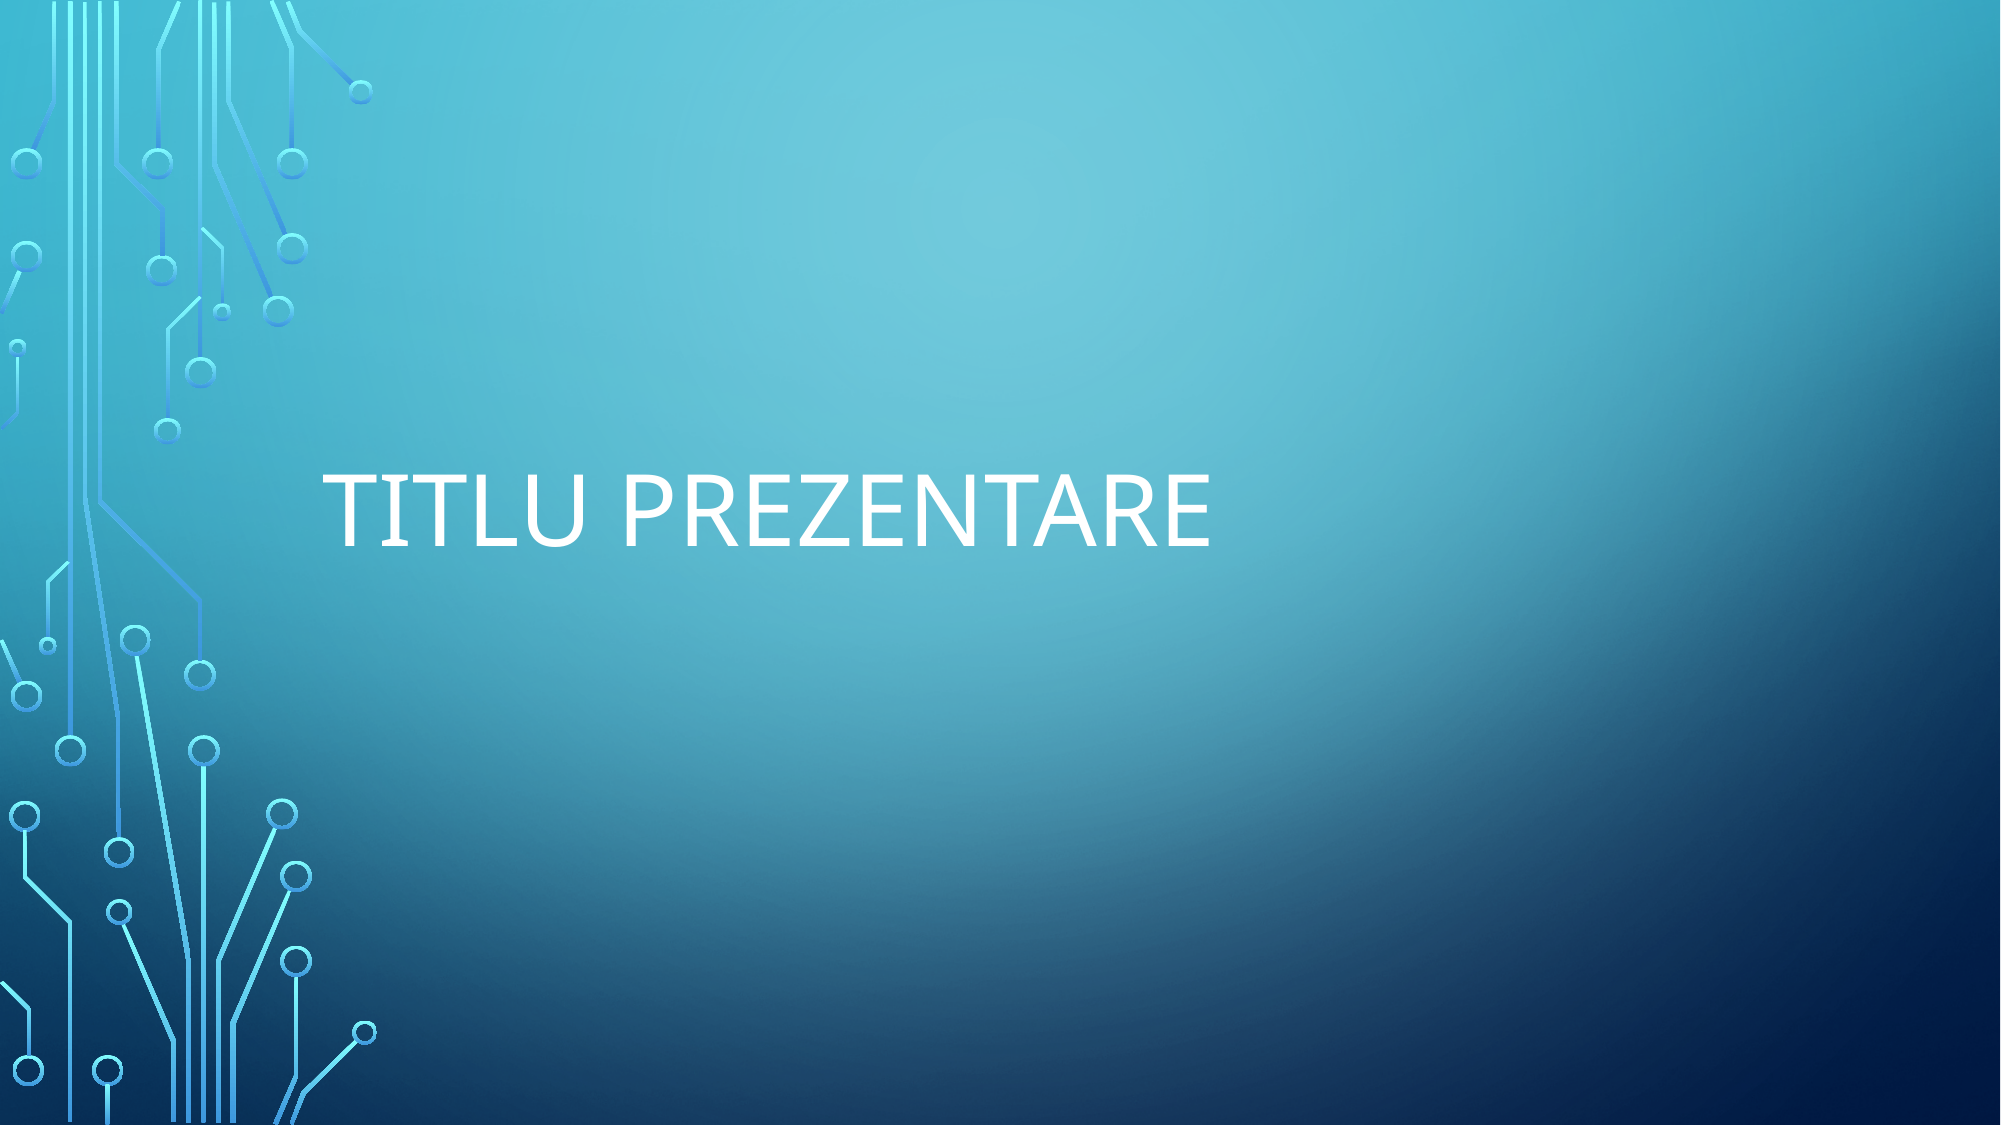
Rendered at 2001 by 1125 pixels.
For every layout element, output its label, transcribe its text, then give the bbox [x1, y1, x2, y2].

title Titlu prezentare [307, 184, 1750, 576]
